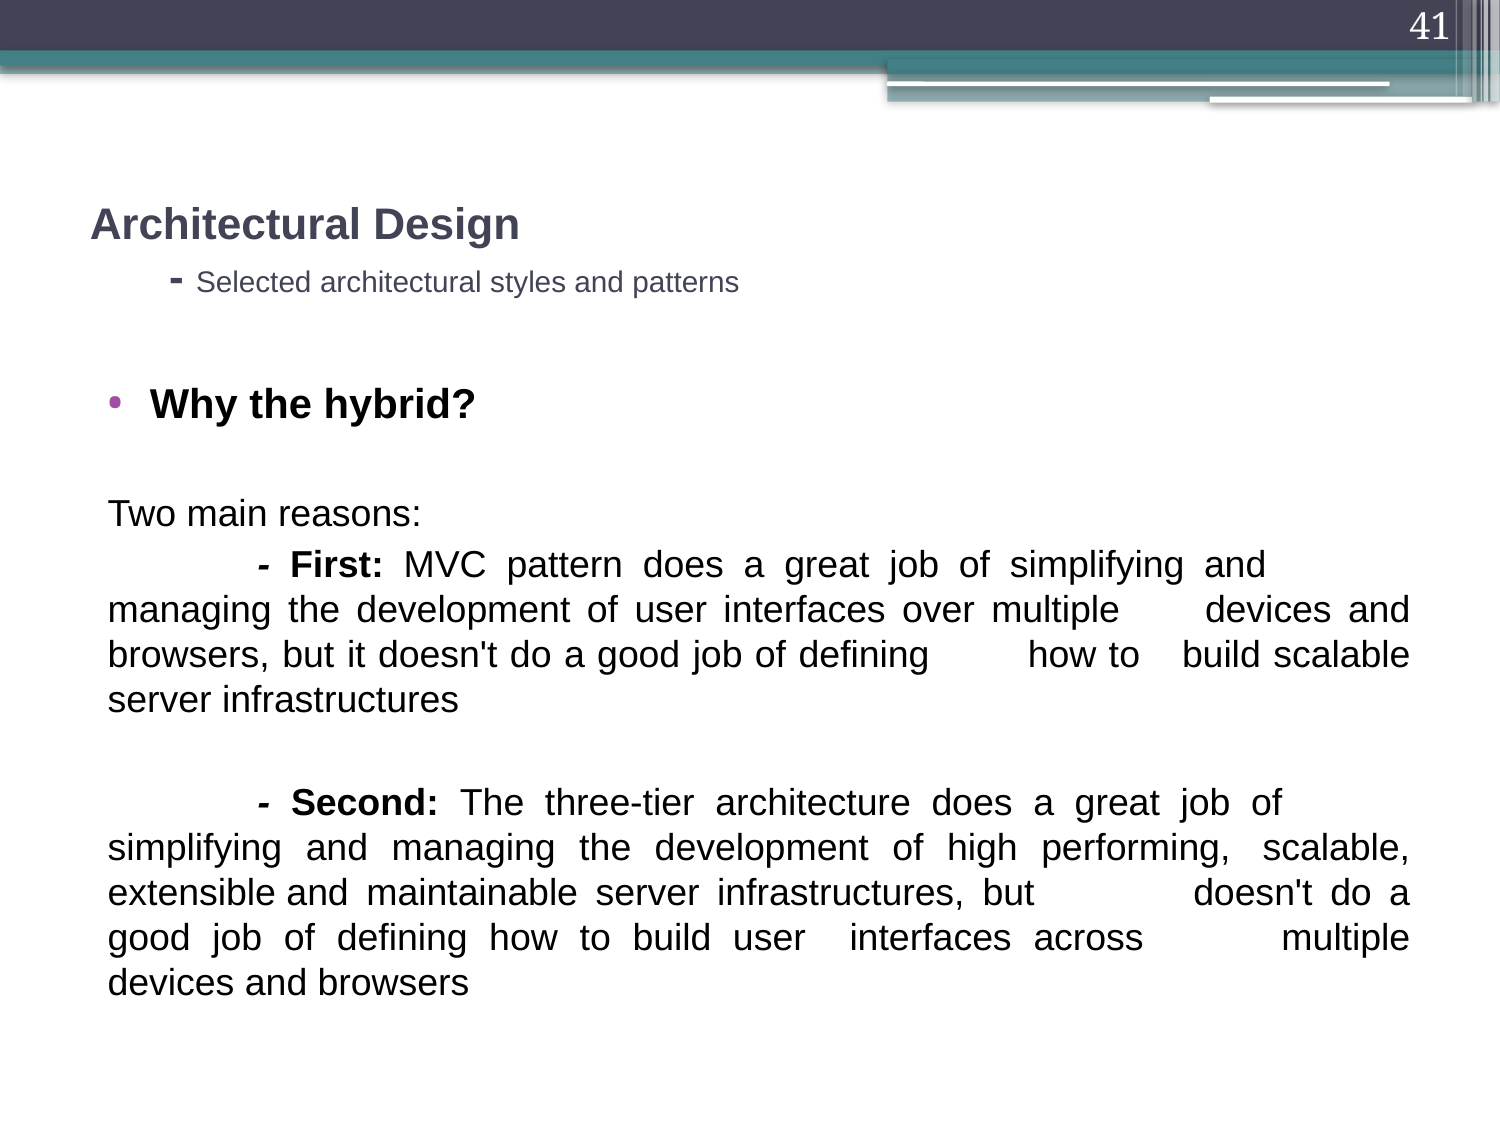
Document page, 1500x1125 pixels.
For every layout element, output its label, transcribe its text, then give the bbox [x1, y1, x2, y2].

title Architectural Design - Selected architectural styles and patterns [75, 187, 1425, 363]
list Why the hybrid? Two main reasons: - First: MVC pattern does a great job of simplifying and managing the development of user interfaces over multiple devices and browsers, but it doesn't do a good job of defining how to build scalable server infrastructures - Second: The three-tier architecture does a great job of simplifying and managing the development of high performing, scalable, extensible and maintainable server infrastructures, but doesn't do a good job of defining how to build user interfaces across multiple devices and browsers [75, 368, 1425, 1079]
slide_number 41 [1341, 0, 1466, 61]
